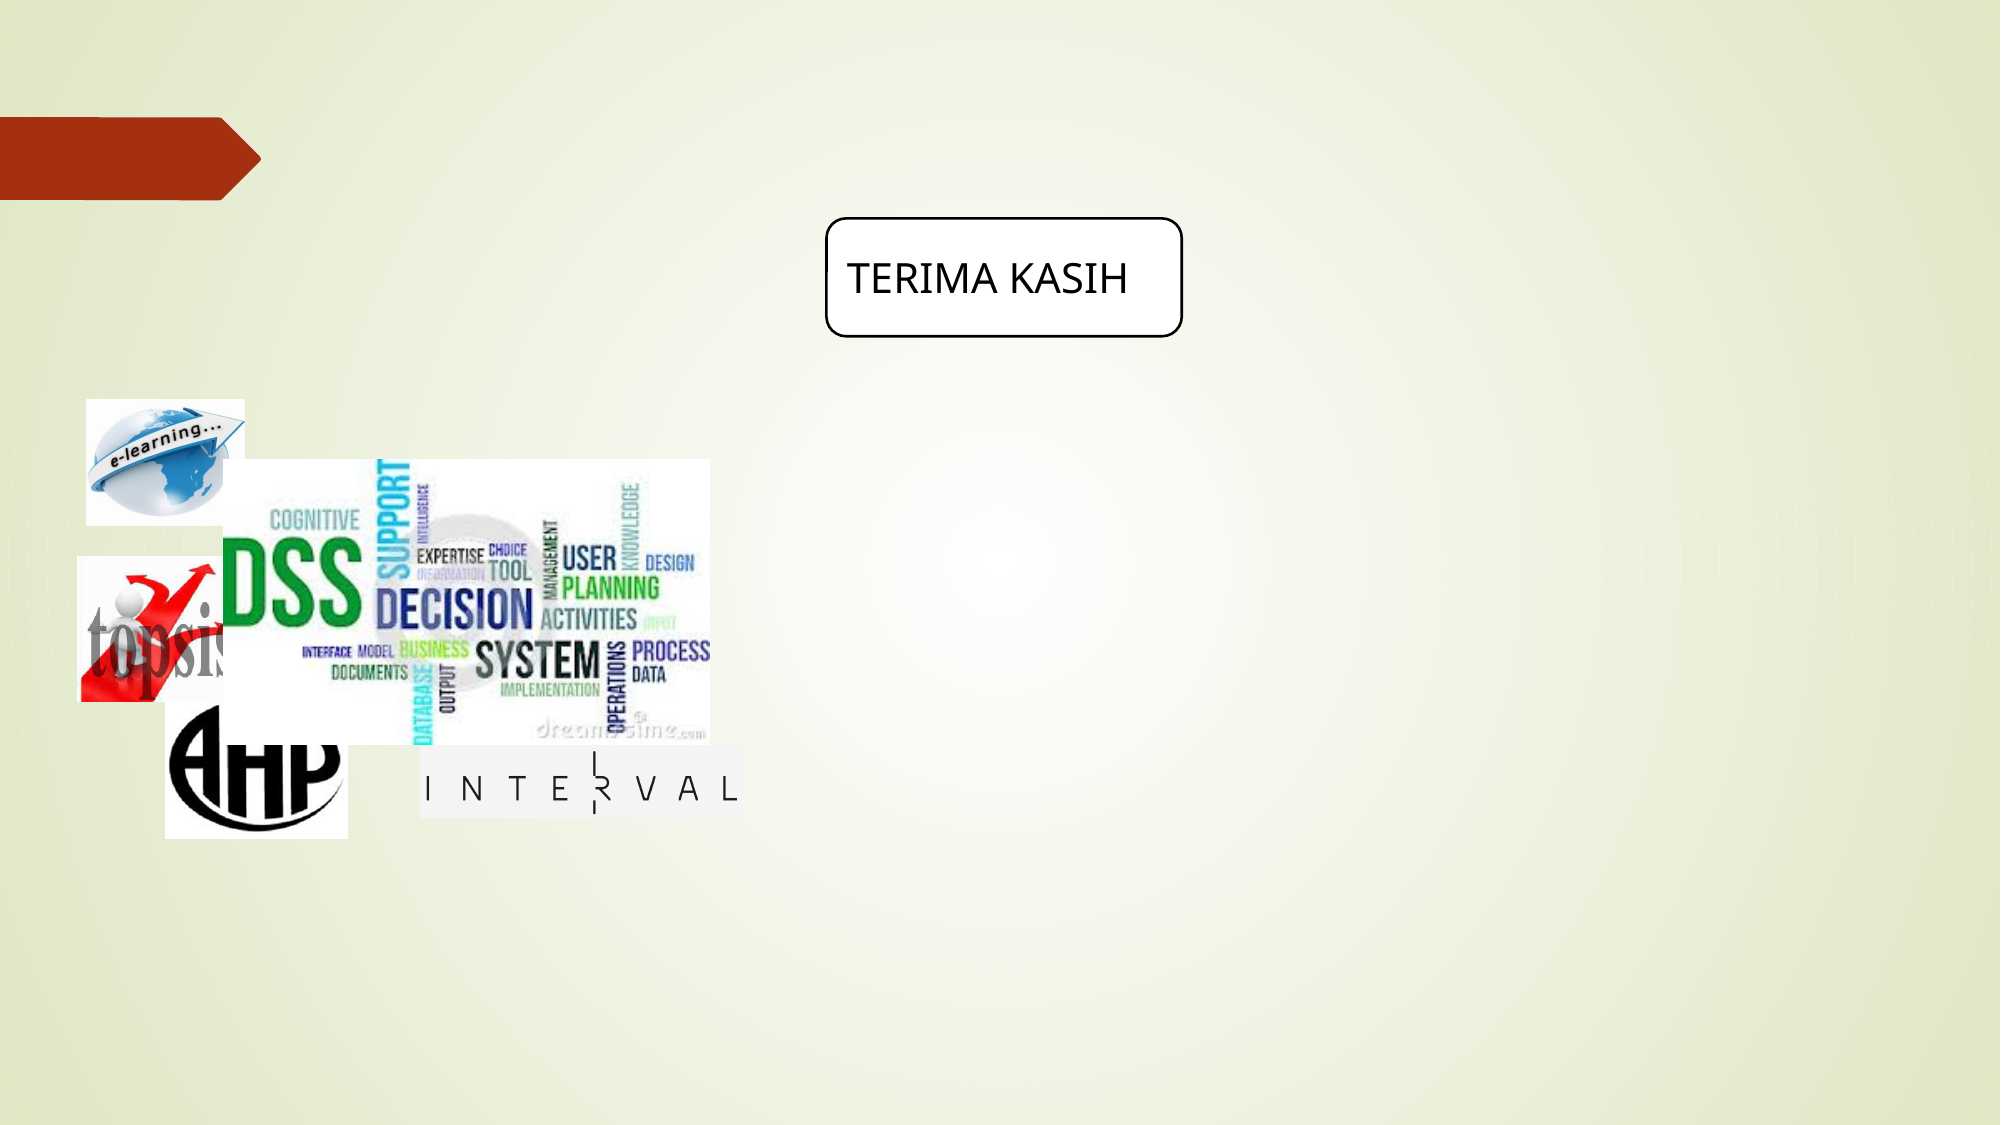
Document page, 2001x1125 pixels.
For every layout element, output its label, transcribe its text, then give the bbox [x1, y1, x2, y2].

text_box TERIMA KASIH [825, 217, 1184, 338]
picture [77, 398, 742, 839]
